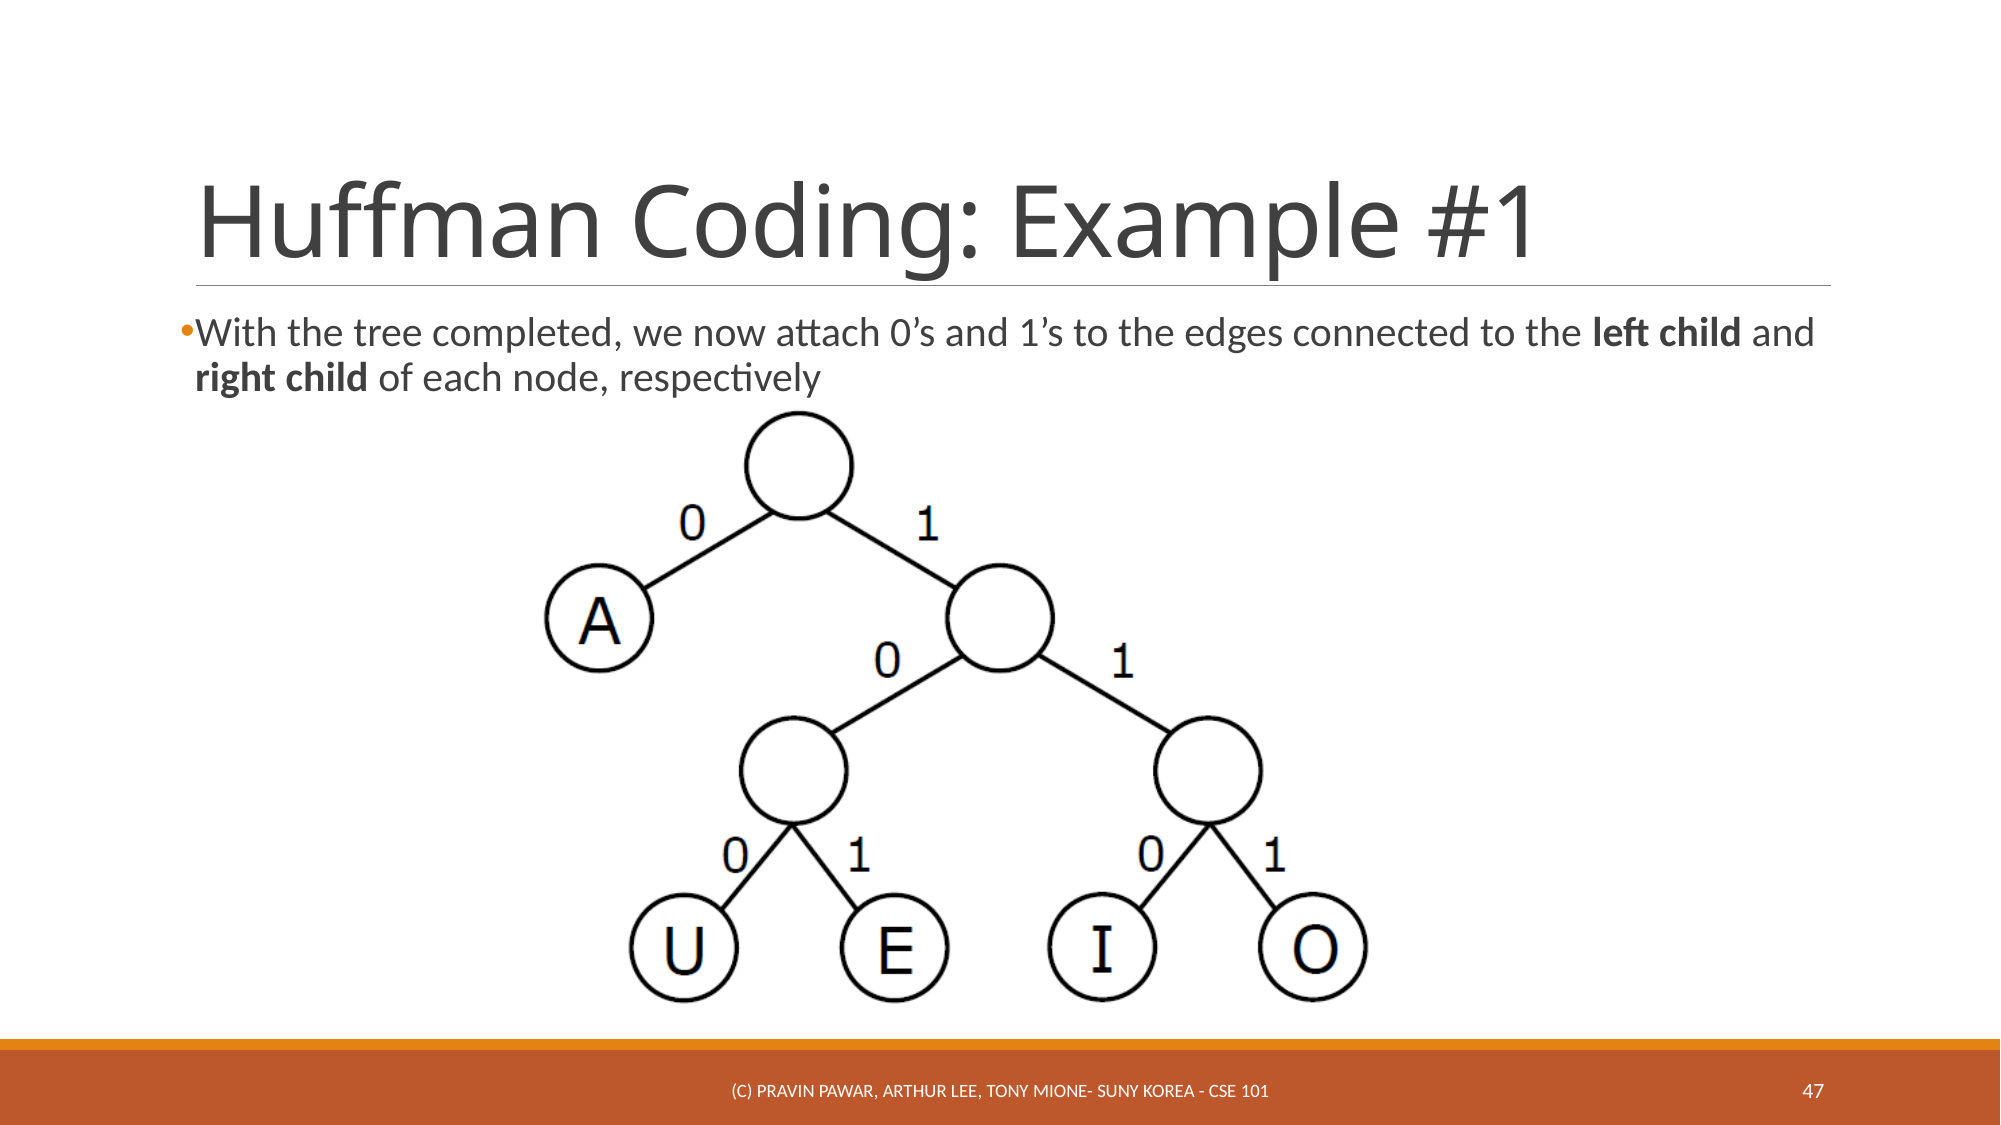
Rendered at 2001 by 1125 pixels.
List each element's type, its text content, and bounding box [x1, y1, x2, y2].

footer (c) Pravin Pawar, Arthur Lee, Tony Mione- SUNY Korea - CSE 101 [604, 1059, 1396, 1120]
slide_number 47 [1624, 1059, 1840, 1120]
list With the tree completed, we now attach 0’s and 1’s to the edges connected to the left child and right child of each node, respectively [180, 302, 1830, 433]
picture [492, 406, 1508, 1028]
title Huffman Coding: Example #1 [180, 47, 1830, 285]
